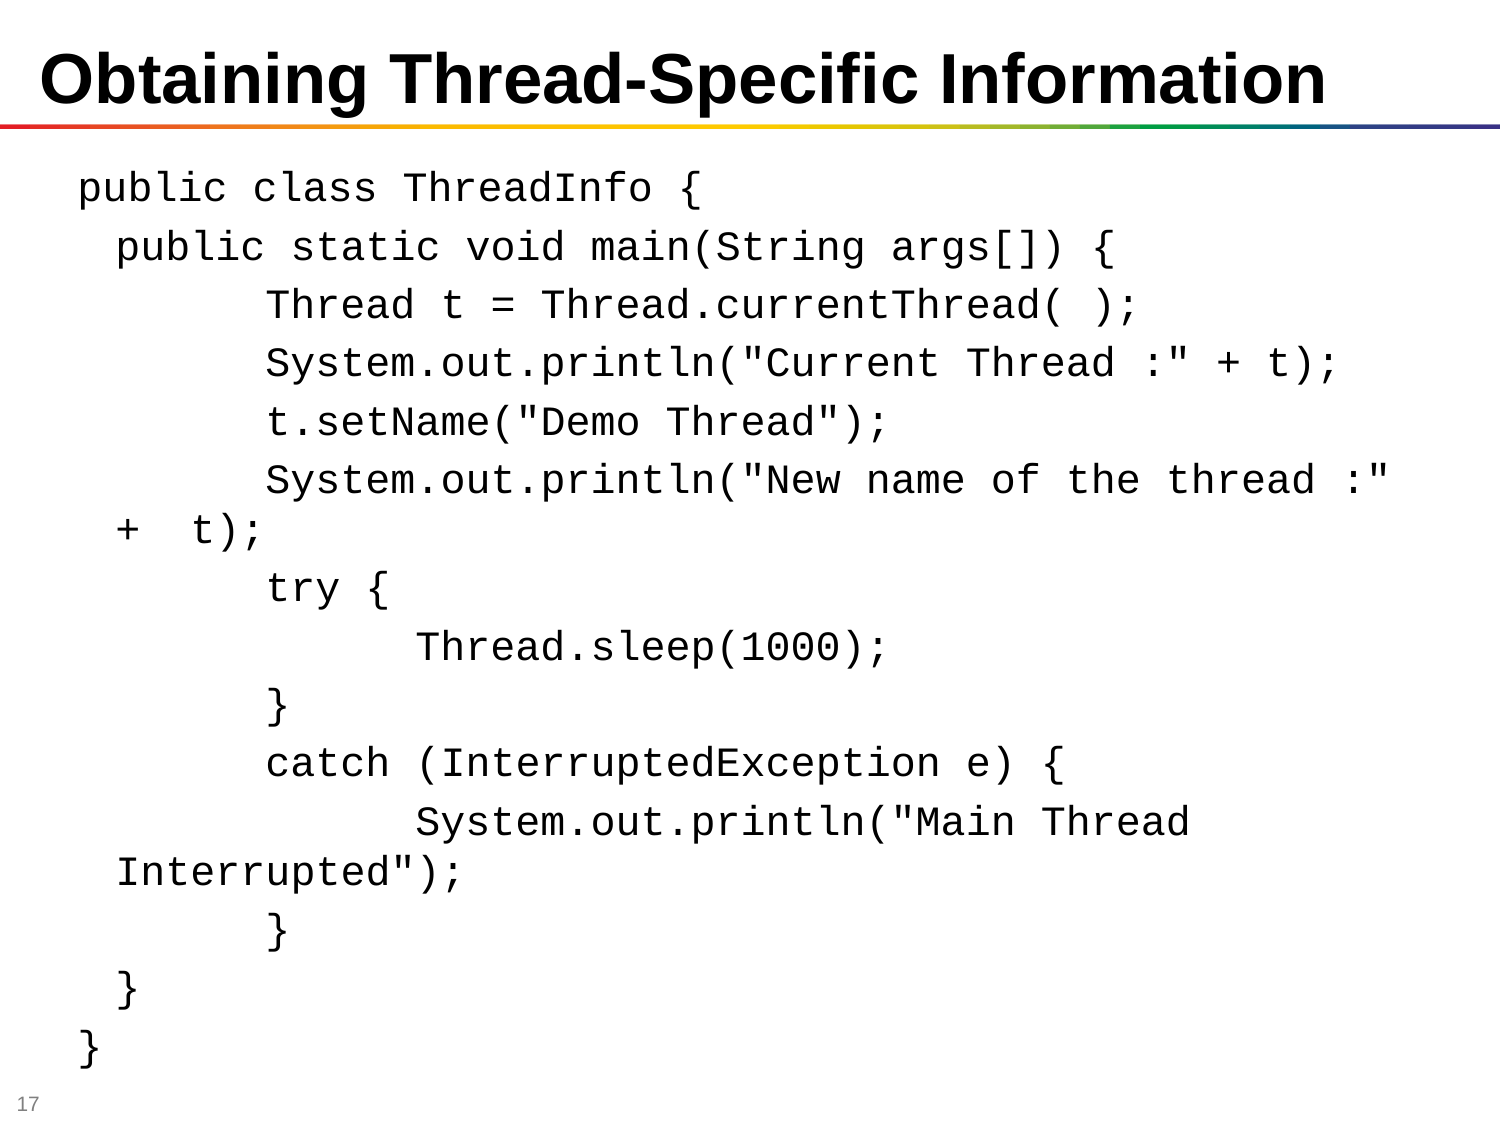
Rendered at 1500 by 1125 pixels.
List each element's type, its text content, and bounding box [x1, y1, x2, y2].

list public class ThreadInfo { public static void main(String args[]) { Thread t = Thread.currentThread( ); System.out.println("Current Thread :" + t); t.setName("Demo Thread"); System.out.println("New name of the thread :" + t); try { Thread.sleep(1000); } catch (InterruptedException e) { System.out.println("Main Thread Interrupted"); } } } [62, 229, 1451, 1101]
title Obtaining Thread-Specific Information [24, 24, 1500, 229]
